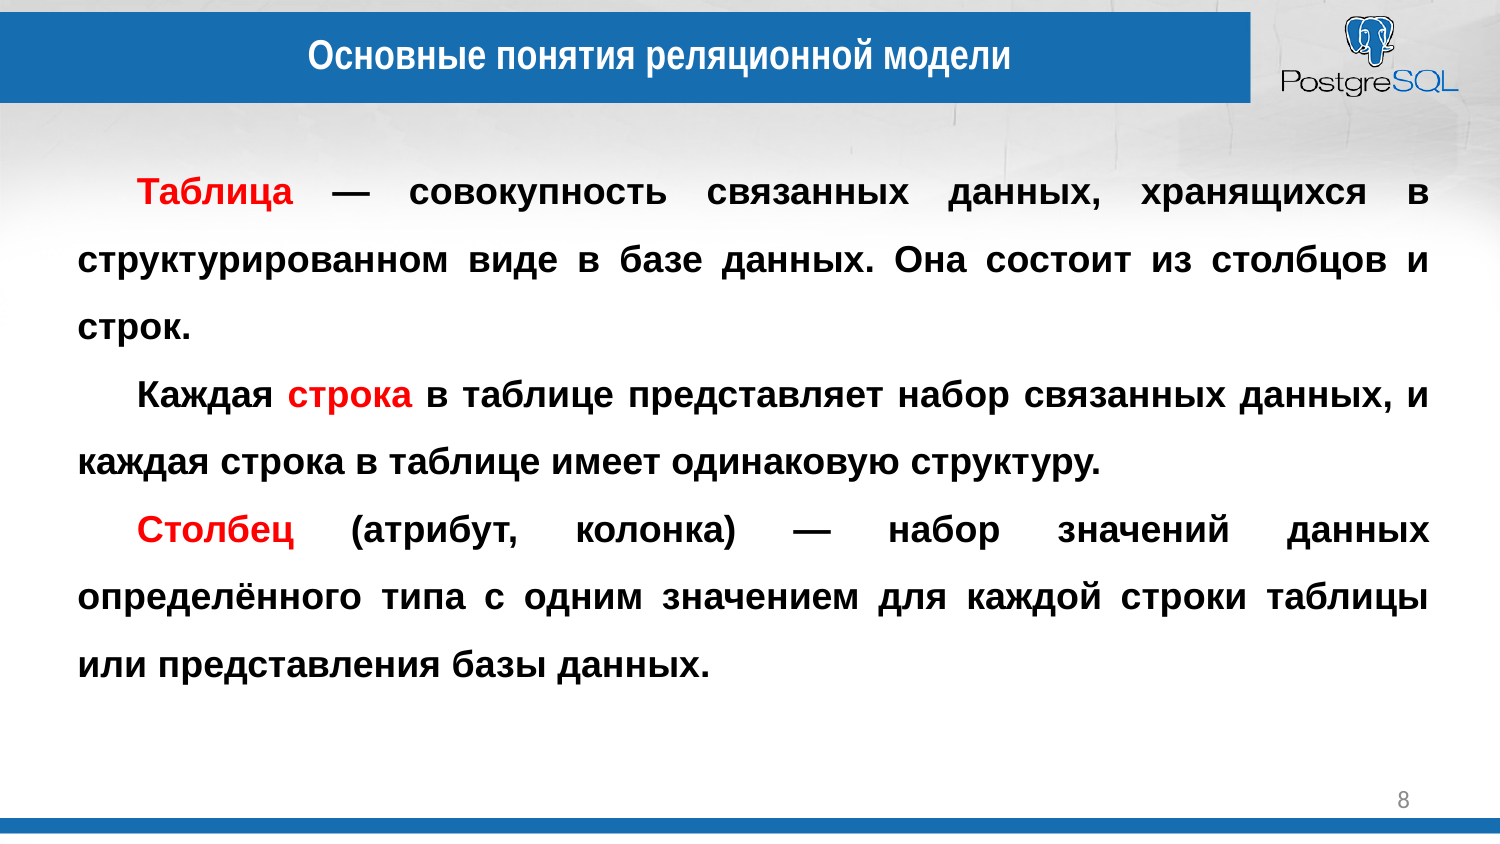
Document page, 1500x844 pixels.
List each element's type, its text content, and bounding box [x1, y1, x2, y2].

text_box Основные понятия реляционной модели [0, 20, 1247, 85]
picture [0, 0, 1500, 844]
slide_number 8 [1074, 776, 1425, 822]
text_box Таблица — совокупность связанных данных, хранящихся в структурированном виде в базе данных. Она состоит из столбцов и строк. Каждая строка в таблице представляет набор связанных данных, и каждая строка в таблице имеет одинаковую структуру. Столбец (атрибут, колонка) — набор значений данных определённого типа с одним значением для каждой строки таблицы или представления базы данных. [62, 137, 1445, 693]
